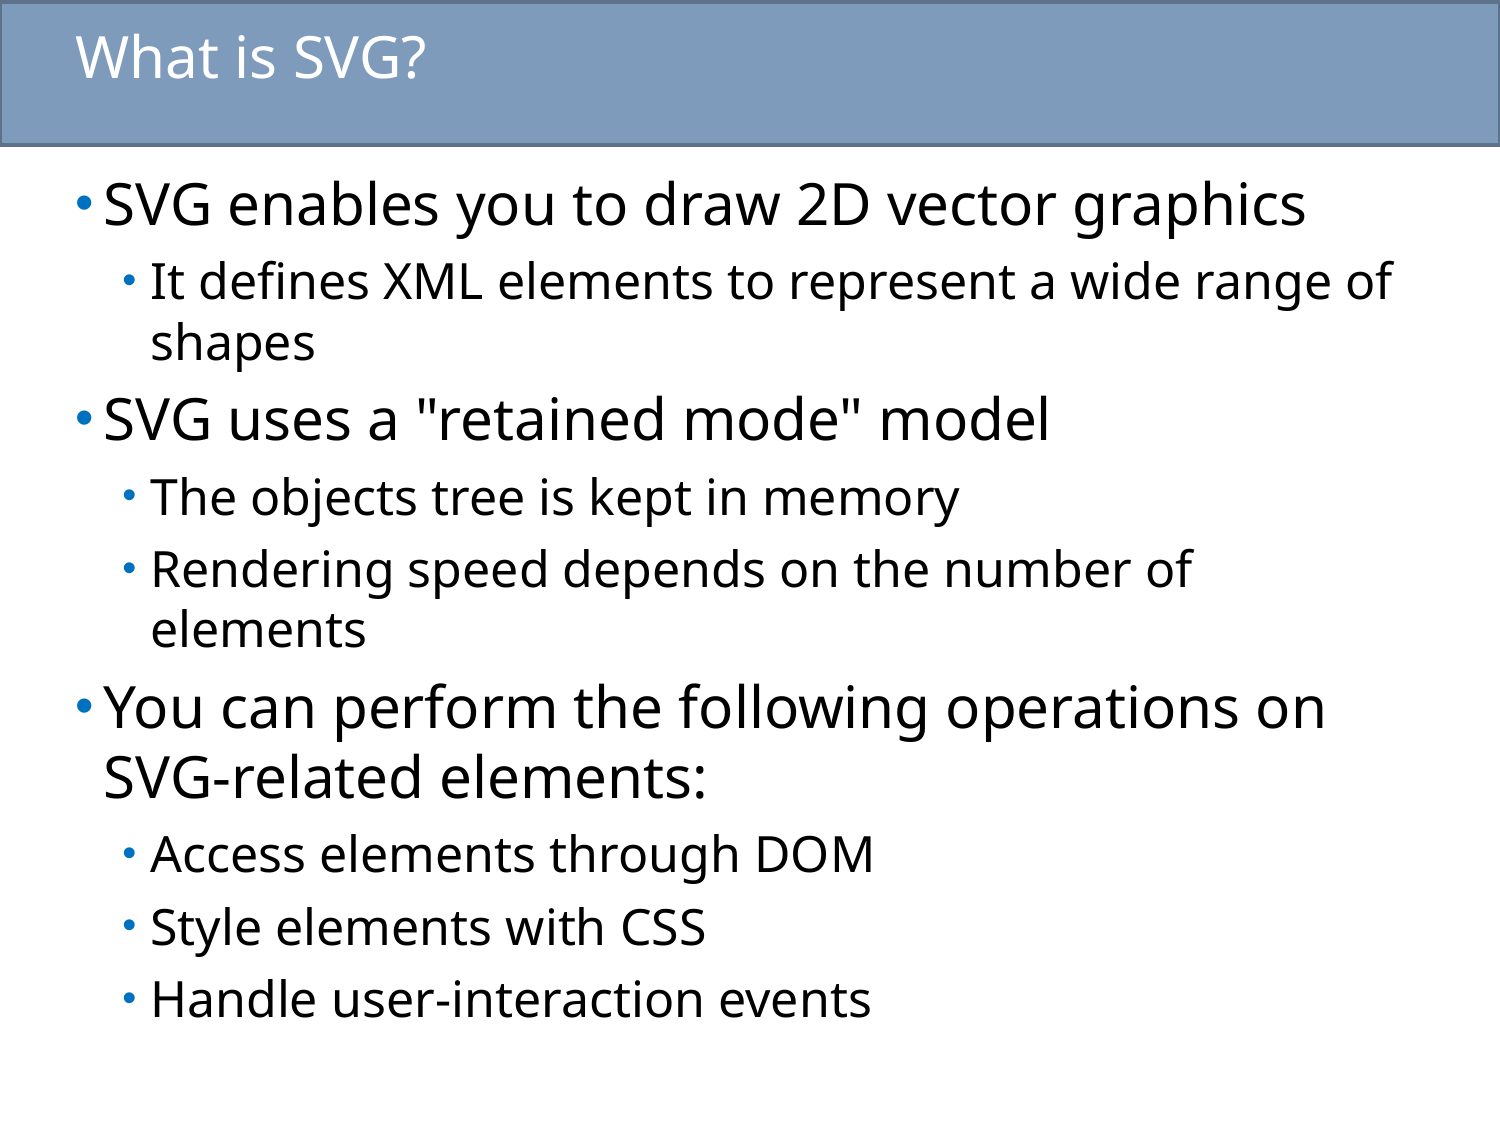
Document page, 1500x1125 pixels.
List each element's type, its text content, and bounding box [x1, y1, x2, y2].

text_box SVG enables you to draw 2D vector graphics It defines XML elements to represent a wide range of shapes SVG uses a "retained mode" model The objects tree is kept in memory Rendering speed depends on the number of elements You can perform the following operations on SVG-related elements: Access elements through DOM Style elements with CSS Handle user-interaction events [75, 167, 1408, 1012]
title What is SVG? [75, 0, 1351, 122]
